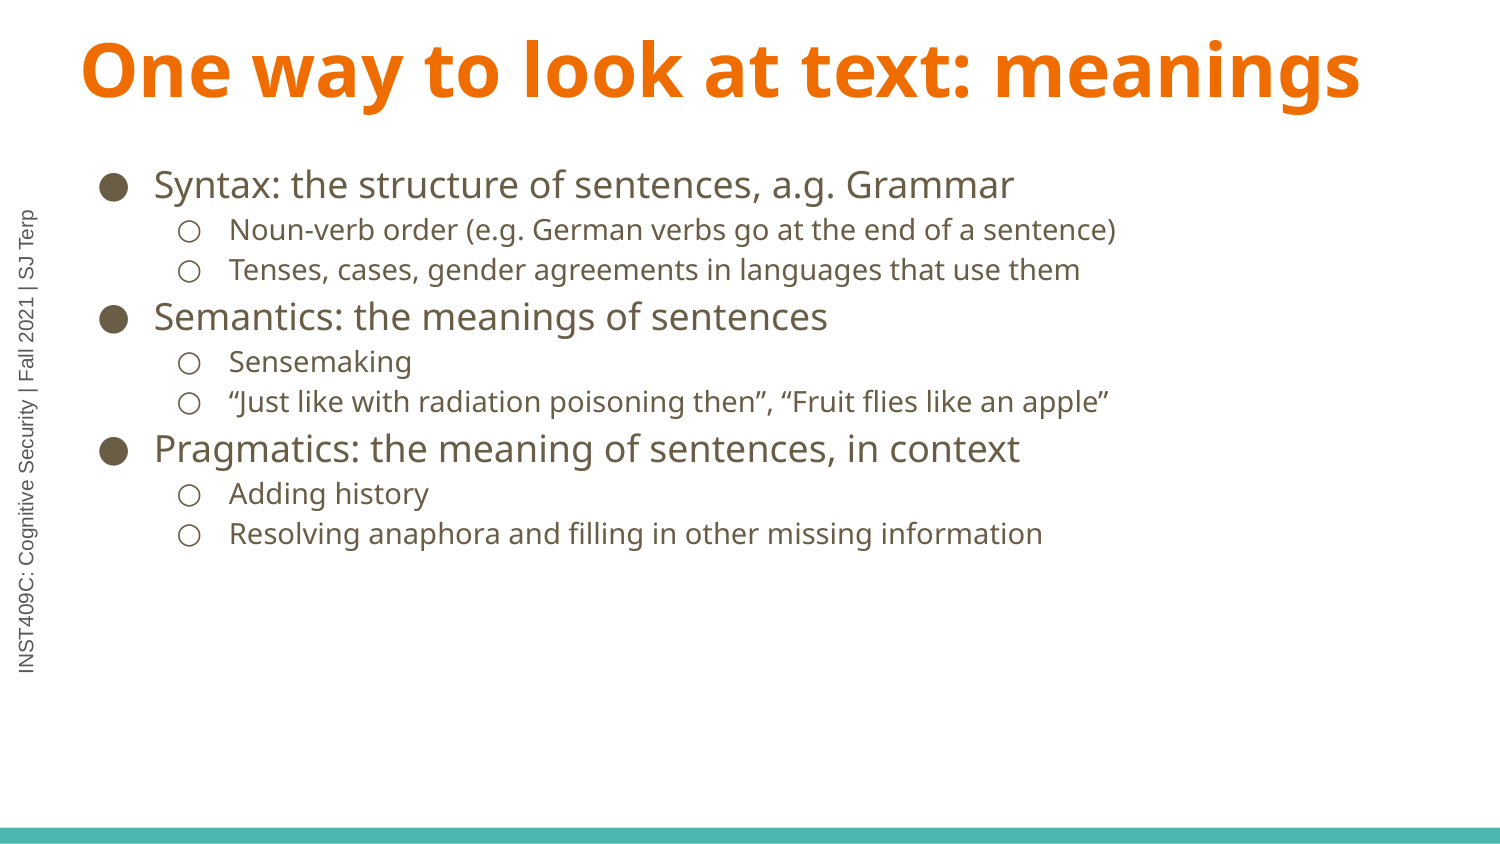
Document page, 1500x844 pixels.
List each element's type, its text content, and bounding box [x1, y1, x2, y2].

list Syntax: the structure of sentences, a.g. Grammar Noun-verb order (e.g. German verbs go at the end of a sentence) Tenses, cases, gender agreements in languages that use them Semantics: the meanings of sentences Sensemaking “Just like with radiation poisoning then”, “Fruit flies like an apple” Pragmatics: the meaning of sentences, in context Adding history Resolving anaphora and filling in other missing information [63, 138, 1437, 750]
title One way to look at text: meanings [64, 14, 1437, 128]
